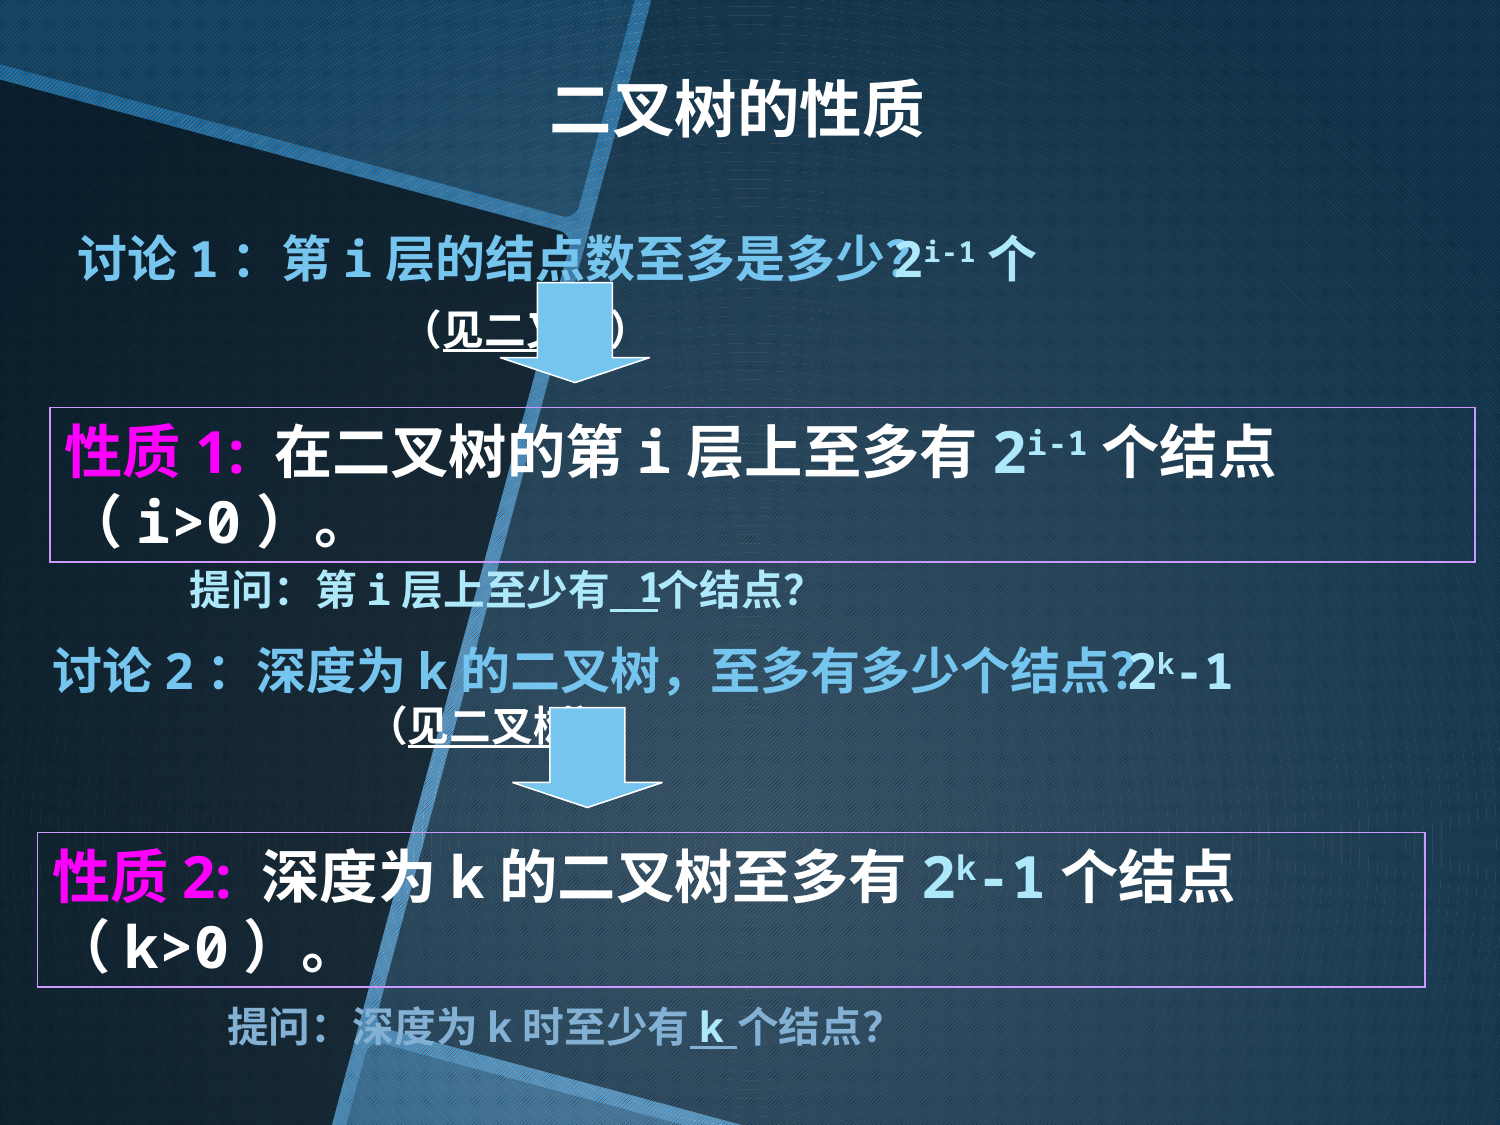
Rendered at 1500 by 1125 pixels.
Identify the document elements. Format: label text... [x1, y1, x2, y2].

text_box 讨论1：第i层的结点数至多是多少？ （见二叉树） [62, 220, 1463, 365]
text_box 讨论2：深度为k的二叉树，至多有多少个结点？ （见二叉树） [37, 632, 1350, 768]
text_box 提问：深度为k时至少有 个结点？ [212, 993, 684, 1059]
text_box 提问：第i层上至少有 个结点？ [174, 556, 1050, 622]
text_box 1 [623, 553, 678, 619]
text_box 2k-1 [1112, 632, 1300, 708]
text_box 性质1: 在二叉树的第i层上至多有2i-1个结点（i>0）。 [49, 407, 1475, 563]
text_box k [684, 993, 740, 1059]
text_box [512, 707, 663, 808]
text_box [499, 282, 650, 383]
text_box 提问：深度为k时至少有 个结点？ [740, 993, 1088, 1059]
text_box 性质2: 深度为k的二叉树至多有2k-1个结点（k>0）。 [37, 832, 1425, 988]
title 二叉树的性质 [105, 60, 940, 153]
text_box 2i-1个 [878, 219, 1053, 295]
